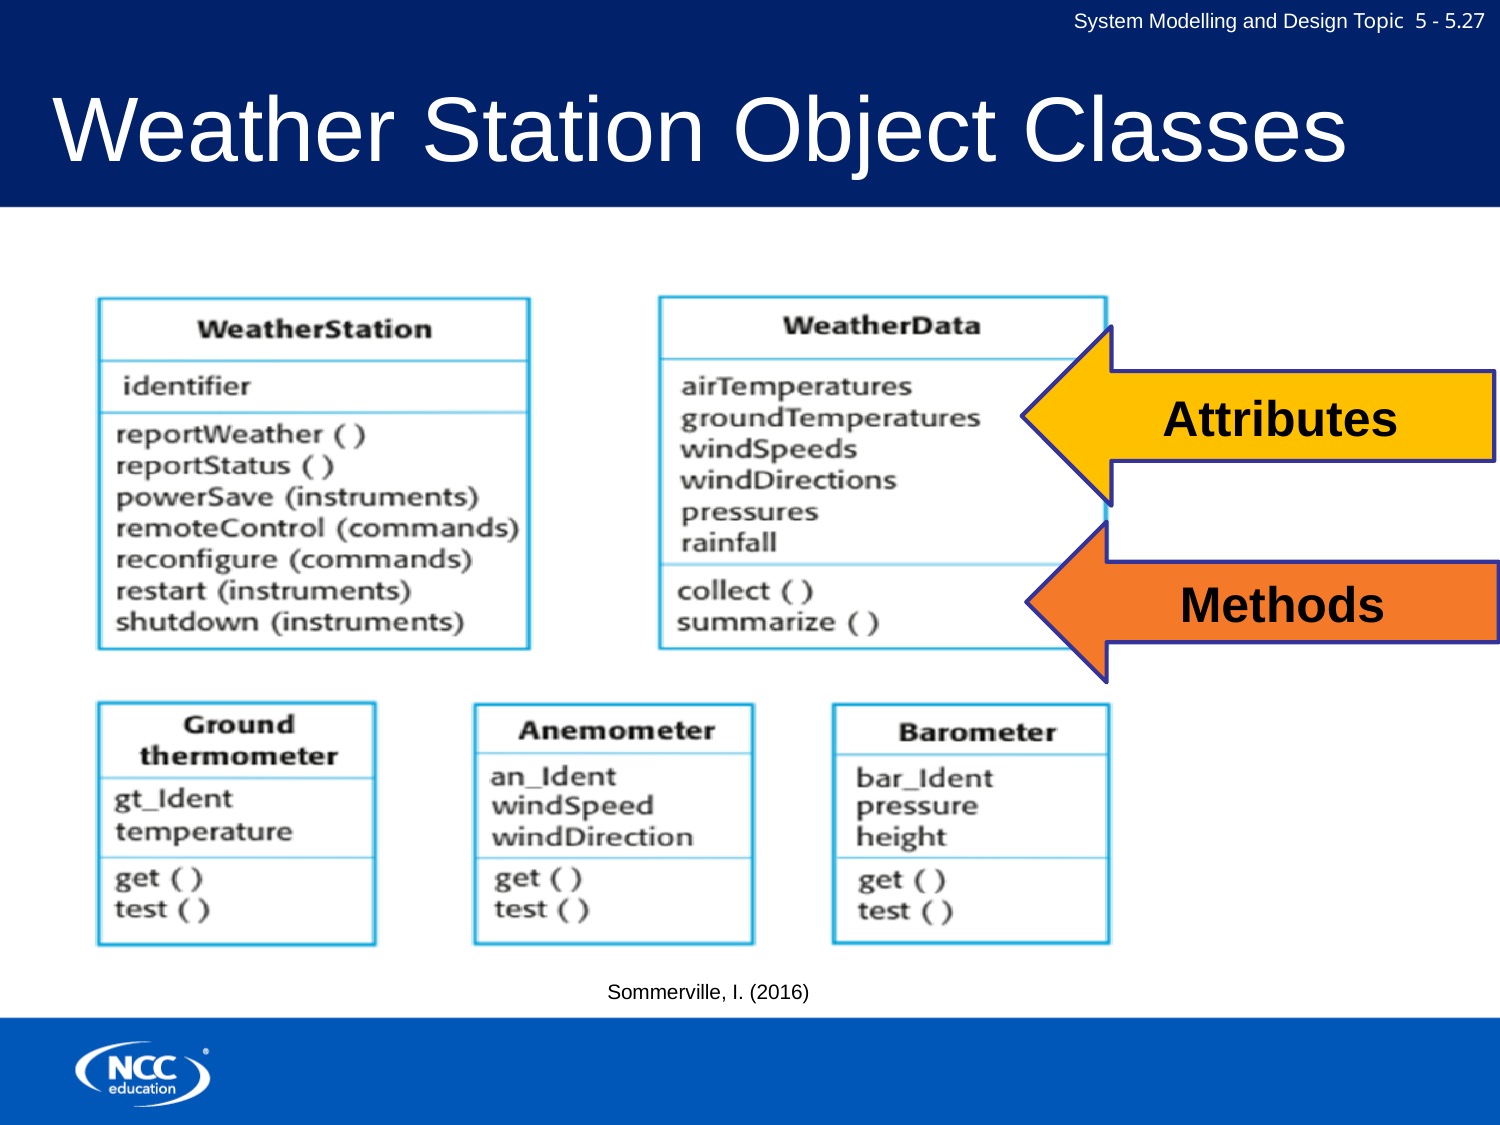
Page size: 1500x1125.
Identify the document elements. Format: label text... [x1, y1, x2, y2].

text_box Sommerville, I. (2016) [592, 971, 1318, 1011]
title Weather Station Object Classes [50, 28, 1398, 219]
text_box Methods [1216, 559, 1500, 645]
text_box Attributes [1216, 369, 1497, 463]
picture [0, 0, 1500, 1125]
